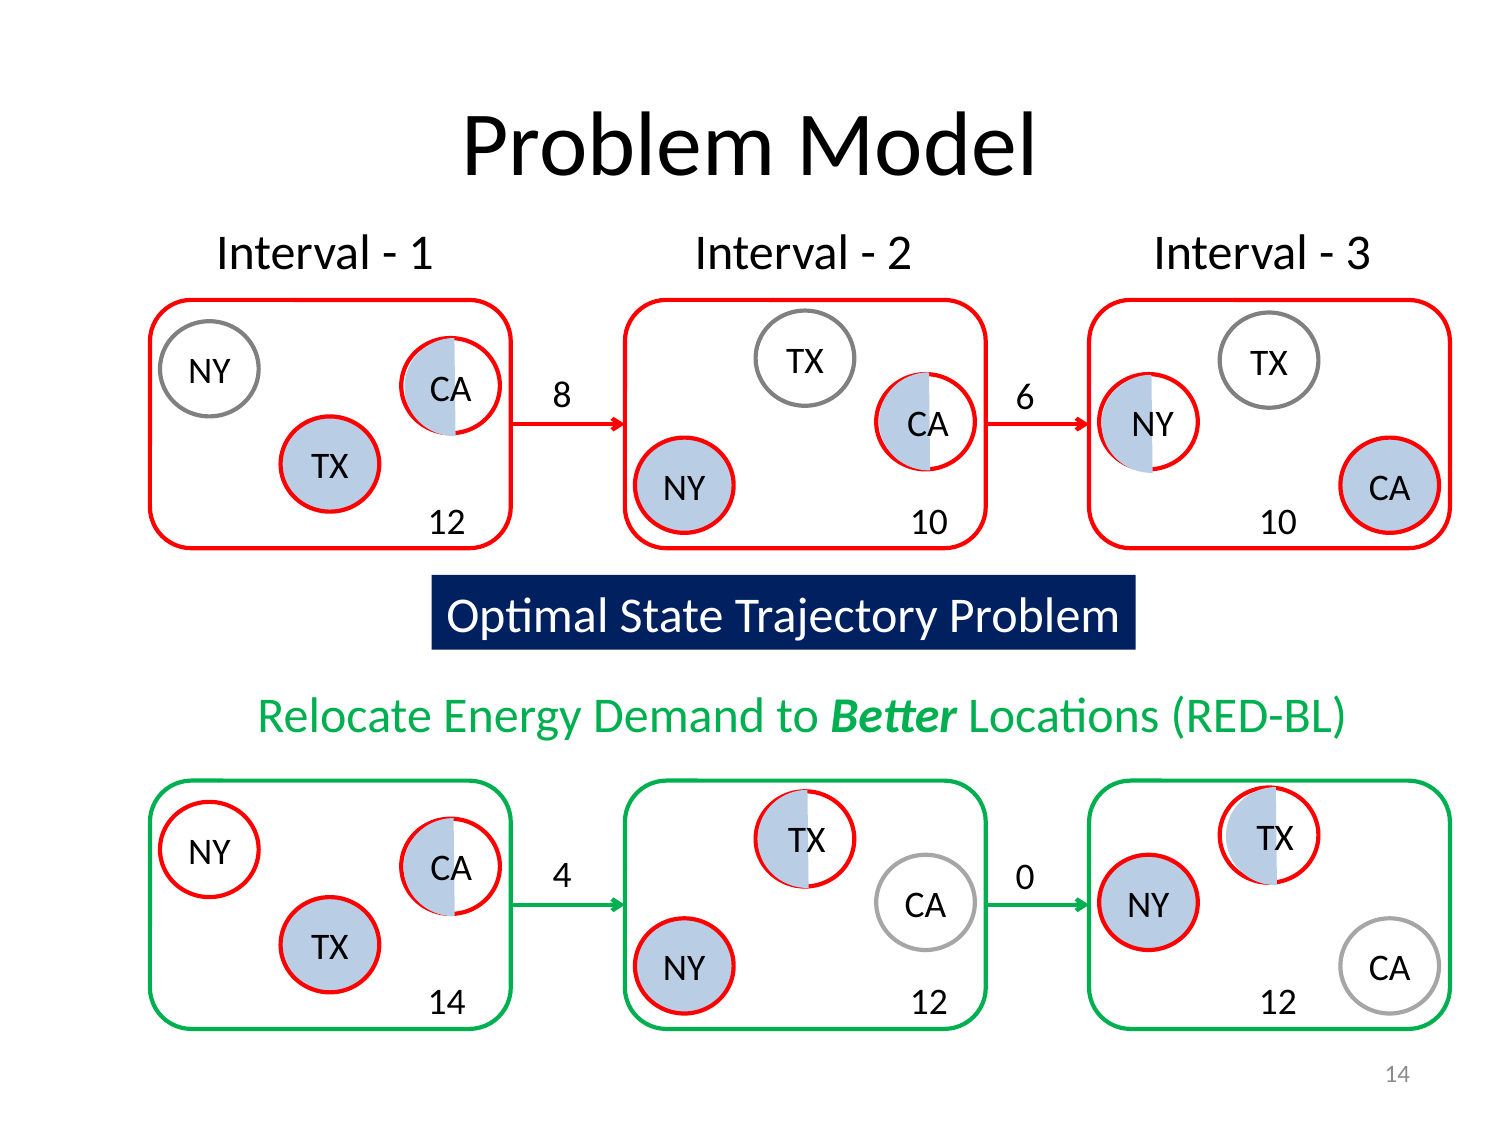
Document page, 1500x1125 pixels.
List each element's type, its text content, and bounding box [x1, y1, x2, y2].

text_box [1099, 372, 1155, 475]
text_box Interval - 3 [1138, 211, 1387, 287]
text_box [1223, 784, 1280, 888]
text_box 0 [1000, 844, 1050, 904]
text_box [402, 335, 458, 439]
text_box 8 [537, 362, 587, 423]
text_box Interval - 2 [679, 212, 928, 288]
text_box Interval - 1 [201, 211, 449, 287]
text_box [1086, 297, 1453, 551]
text_box CA [415, 356, 487, 417]
text_box [1086, 778, 1453, 1032]
text_box [876, 370, 933, 473]
text_box TX [1241, 805, 1309, 866]
text_box [401, 815, 457, 919]
text_box 12 [895, 970, 963, 1030]
text_box 14 [412, 970, 481, 1030]
text_box [755, 787, 811, 891]
text_box Relocate Energy Demand to Better Locations (RED-BL) [242, 674, 1363, 750]
text_box 12 [1244, 970, 1312, 1030]
text_box 4 [537, 843, 587, 903]
text_box TX [773, 807, 841, 868]
text_box CA [415, 835, 488, 896]
text_box NY [1116, 392, 1189, 452]
text_box Optimal State Trajectory Problem [431, 574, 1136, 650]
text_box 12 [412, 489, 481, 550]
text_box 10 [895, 489, 963, 550]
text_box 10 [1244, 489, 1312, 550]
title Problem Model [75, 45, 1425, 233]
text_box [147, 297, 513, 551]
text_box CA [892, 391, 964, 452]
text_box 6 [1000, 364, 1050, 423]
text_box [622, 778, 988, 1032]
slide_number 14 [1074, 1042, 1425, 1103]
text_box [147, 778, 513, 1032]
text_box [622, 297, 988, 551]
